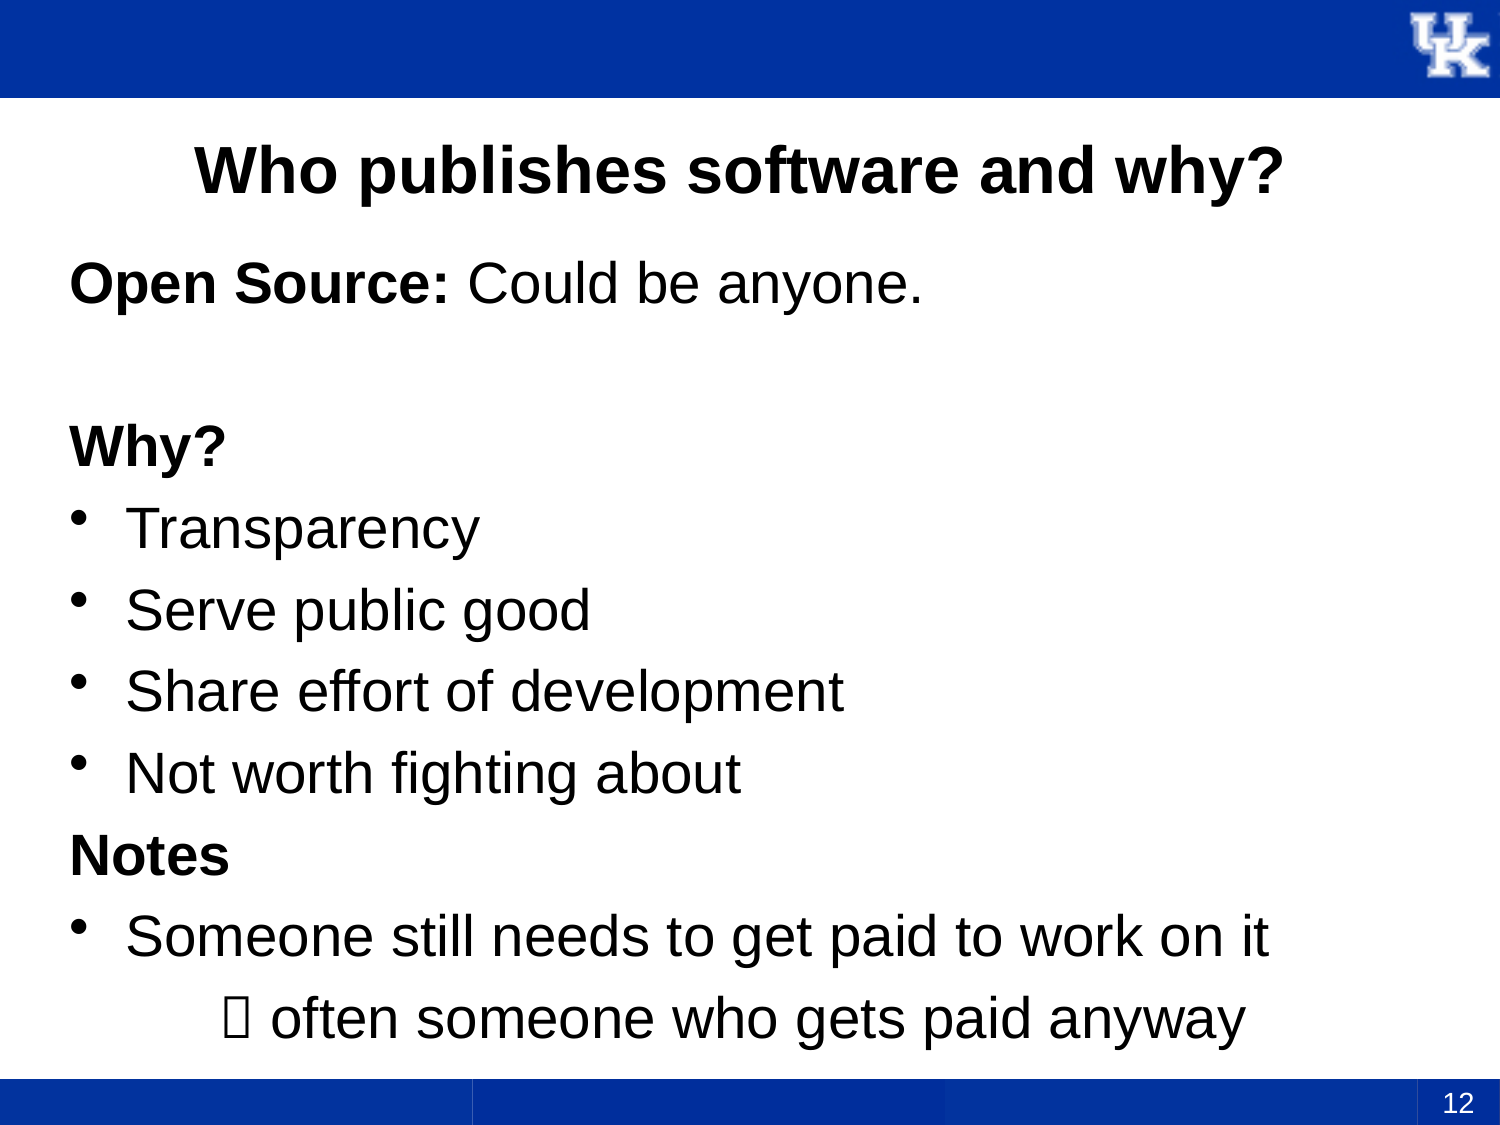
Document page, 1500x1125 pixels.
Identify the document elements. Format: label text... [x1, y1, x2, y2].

list Open Source: Could be anyone. Why? Transparency Serve public good Share effort of development Not worth fighting about Notes Someone still needs to get paid to work on it  often someone who gets paid anyway [53, 237, 1448, 1040]
title Who publishes software and why? [53, 119, 1448, 209]
slide_number 12 [1417, 1079, 1500, 1125]
picture [0, 0, 1500, 98]
